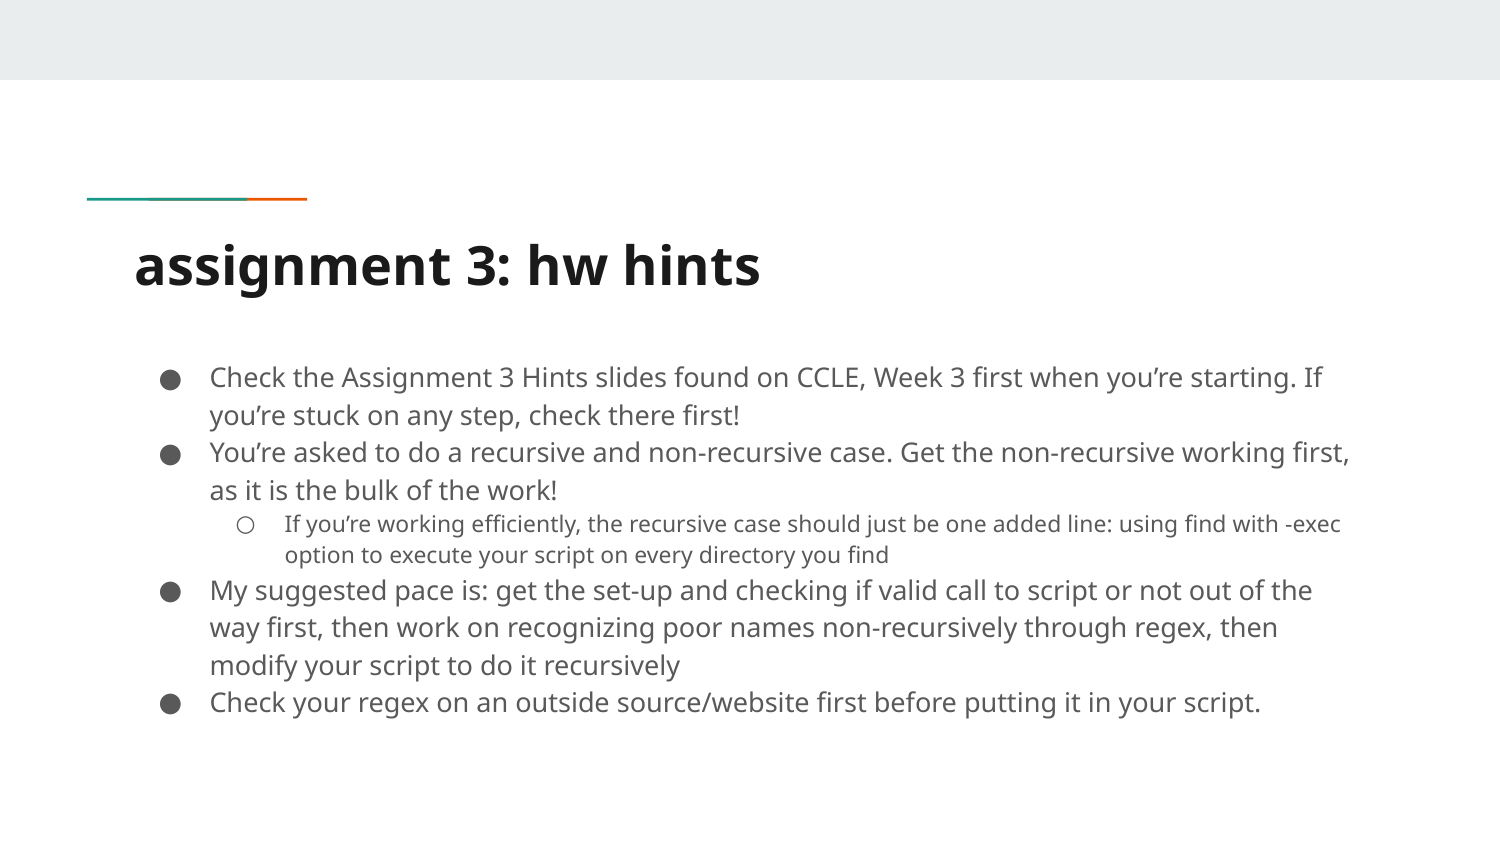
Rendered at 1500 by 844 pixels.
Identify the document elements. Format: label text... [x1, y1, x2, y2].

list Check the Assignment 3 Hints slides found on CCLE, Week 3 first when you’re starting. If you’re stuck on any step, check there first! You’re asked to do a recursive and non-recursive case. Get the non-recursive working first, as it is the bulk of the work! If you’re working efficiently, the recursive case should just be one added line: using find with -exec option to execute your script on every directory you find My suggested pace is: get the set-up and checking if valid call to script or not out of the way first, then work on recognizing poor names non-recursively through regex, then modify your script to do it recursively Check your regex on an outside source/website first before putting it in your script. [119, 341, 1381, 712]
title assignment 3: hw hints [119, 216, 1381, 305]
